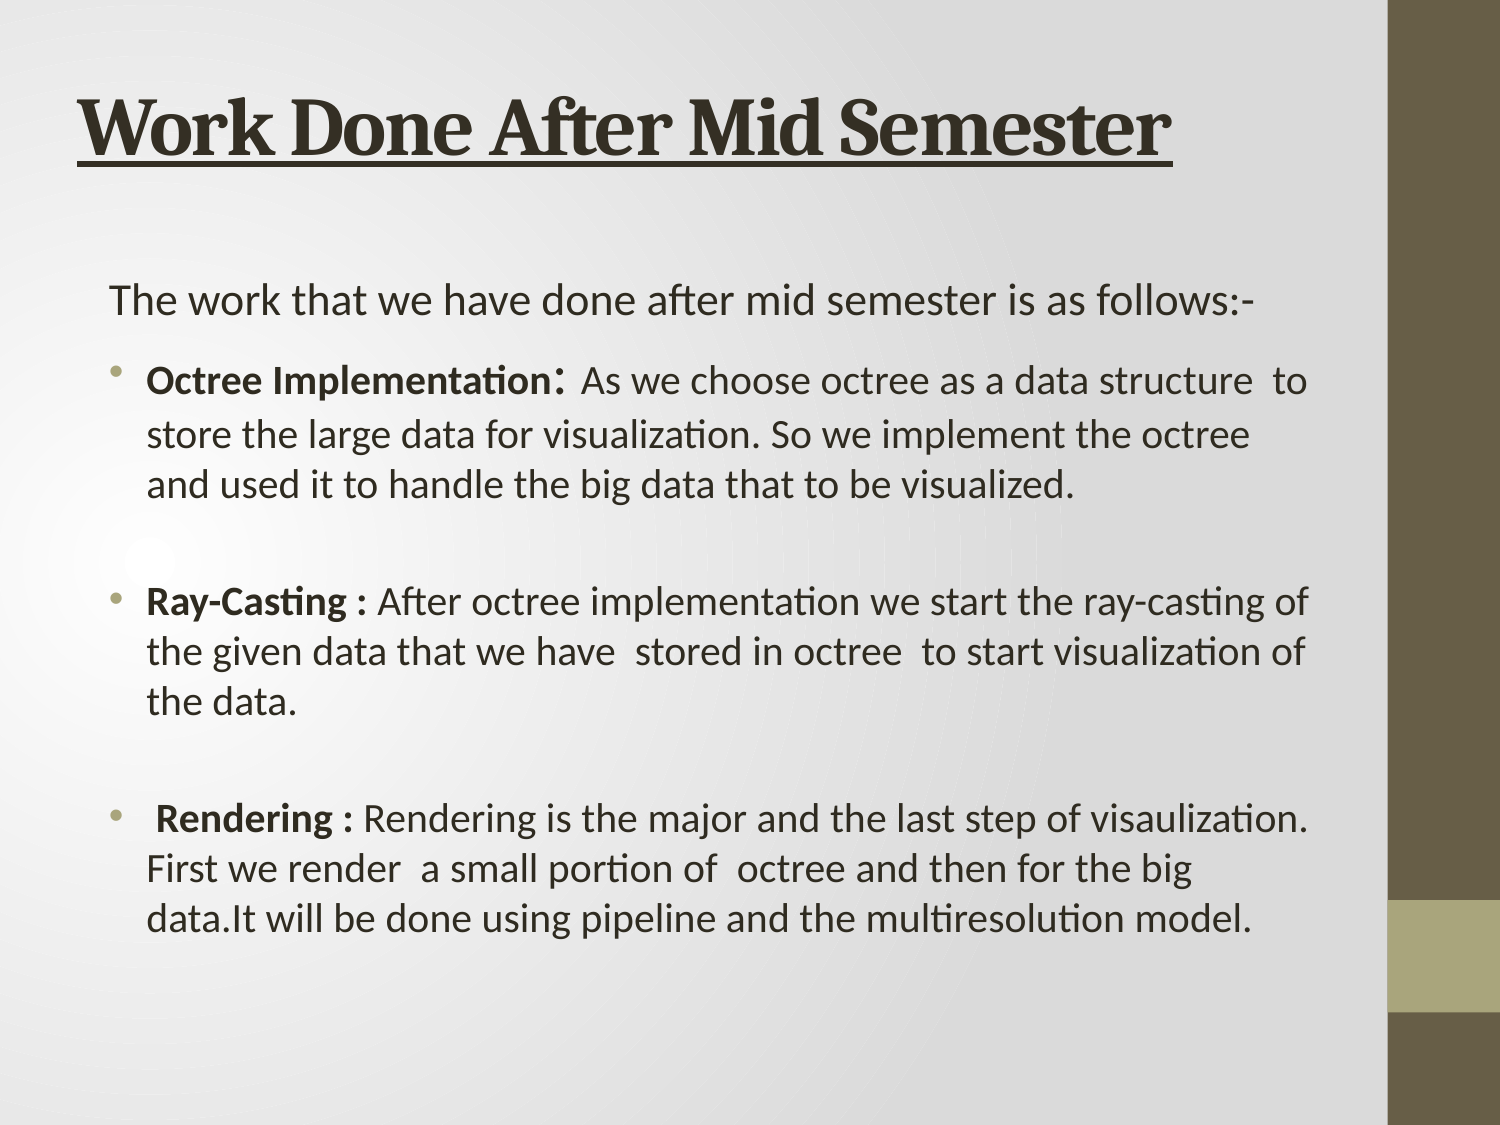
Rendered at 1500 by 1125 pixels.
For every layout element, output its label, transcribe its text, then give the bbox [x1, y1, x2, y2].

list The work that we have done after mid semester is as follows:- Octree Implementation: As we choose octree as a data structure to store the large data for visualization. So we implement the octree and used it to handle the big data that to be visualized. Ray-Casting : After octree implementation we start the ray-casting of the given data that we have stored in octree to start visualization of the data. Rendering : Rendering is the major and the last step of visaulization. First we render a small portion of octree and then for the big data.It will be done using pipeline and the multiresolution model. [75, 262, 1325, 1050]
title Work Done After Mid Semester [62, 12, 1325, 233]
